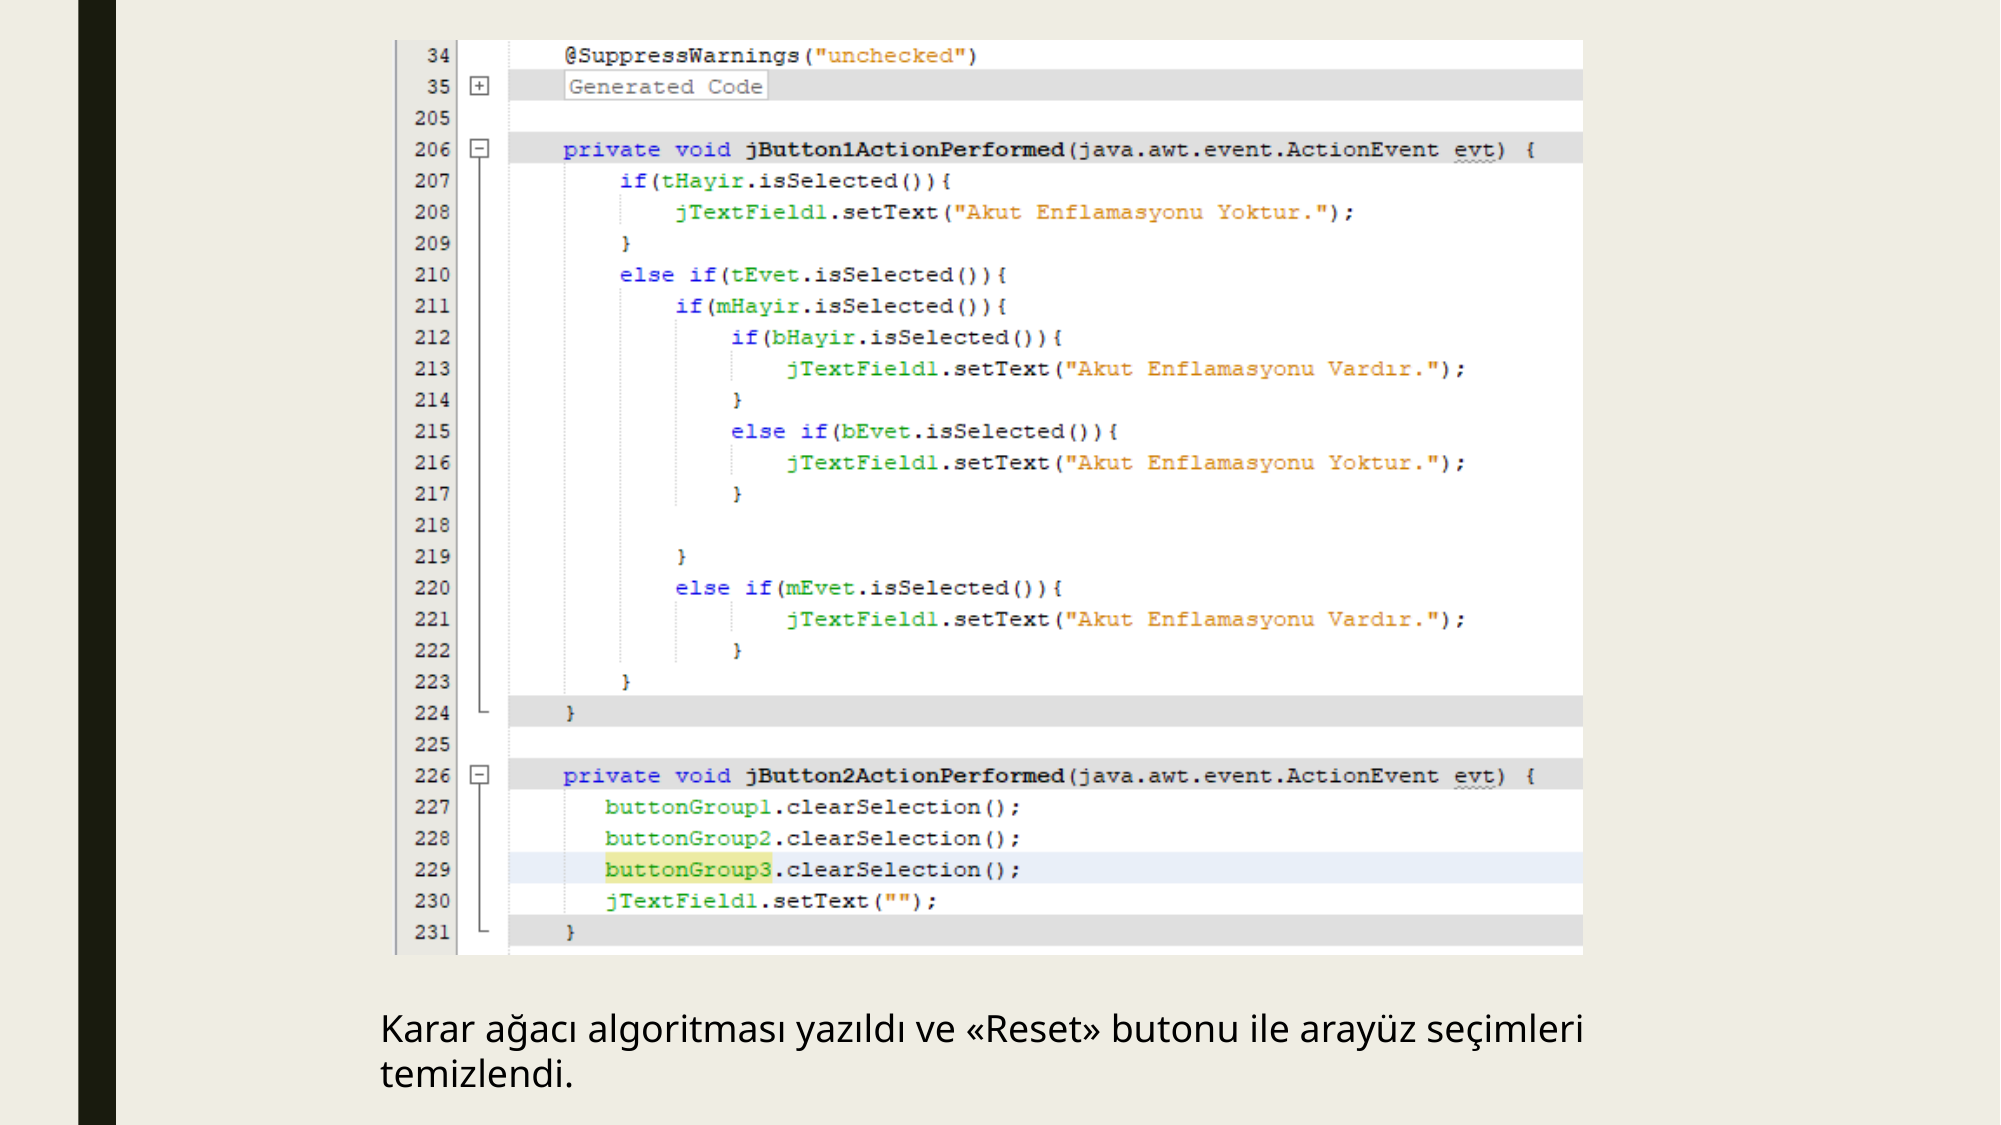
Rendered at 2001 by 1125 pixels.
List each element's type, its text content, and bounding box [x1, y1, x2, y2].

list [392, 40, 1583, 955]
text_box Karar ağacı algoritması yazıldı ve «Reset» butonu ile arayüz seçimleri temizlendi. [365, 997, 1740, 1103]
